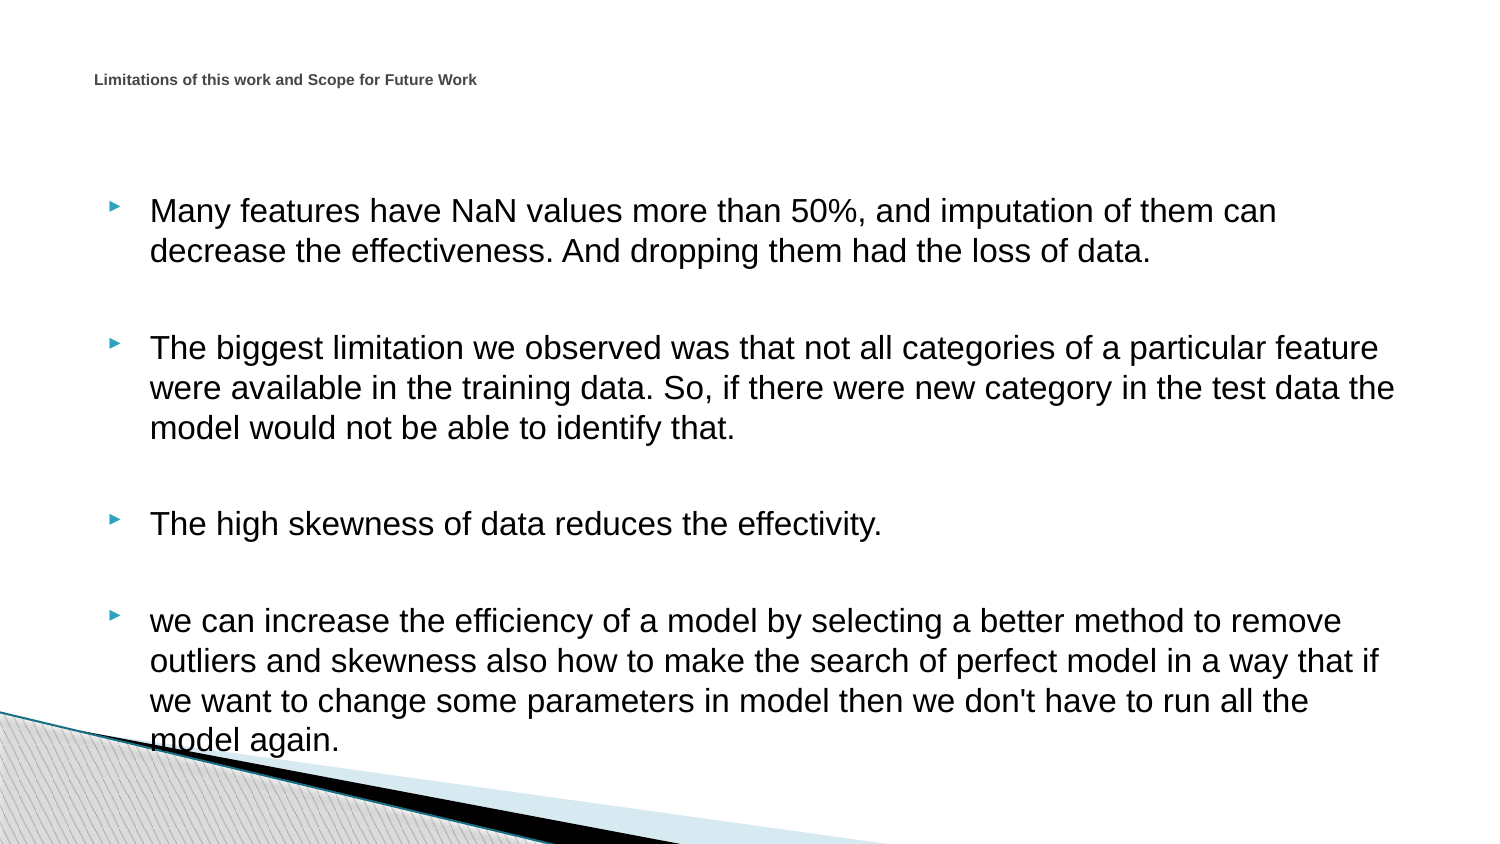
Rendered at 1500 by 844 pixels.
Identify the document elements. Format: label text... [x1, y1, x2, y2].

list Many features have NaN values more than 50%, and imputation of them can decrease the effectiveness. And dropping them had the loss of data. The biggest limitation we observed was that not all categories of a particular feature were available in the training data. So, if there were new category in the test data the model would not be able to identify that. The high skewness of data reduces the effectivity. we can increase the efficiency of a model by selecting a better method to remove outliers and skewness also how to make the search of perfect model in a way that if we want to change some parameters in model then we don't have to run all the model again. [75, 182, 1425, 772]
title Limitations of this work and Scope for Future Work [75, 33, 1425, 97]
